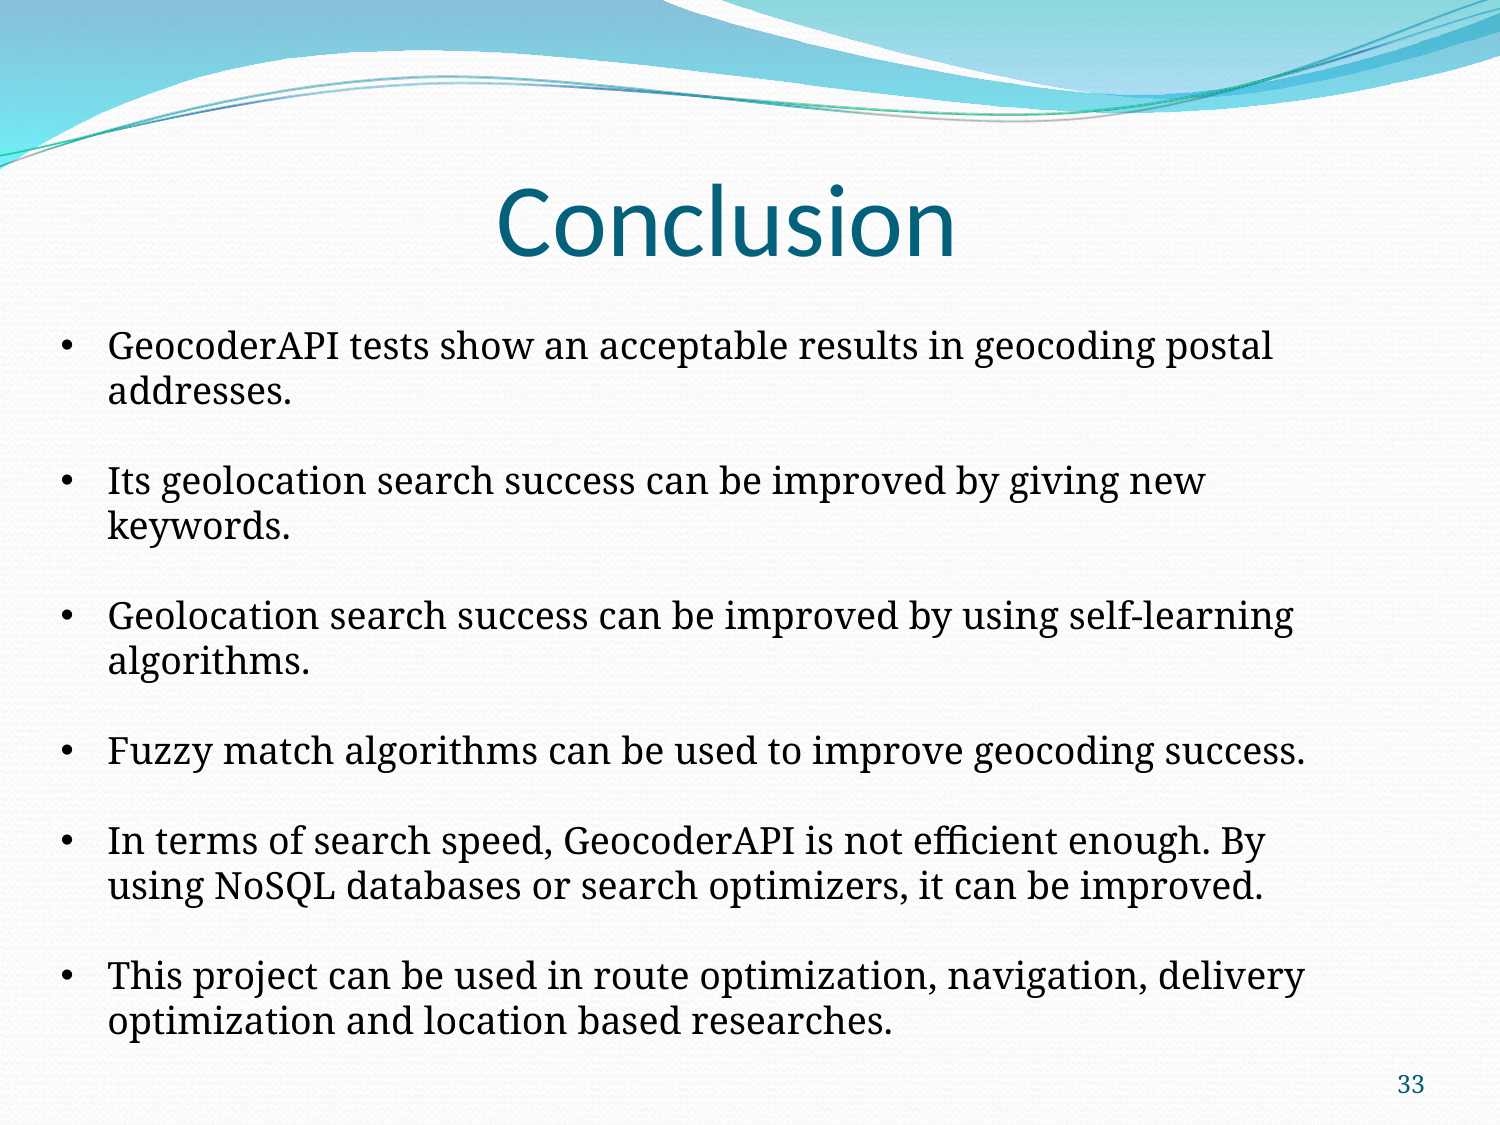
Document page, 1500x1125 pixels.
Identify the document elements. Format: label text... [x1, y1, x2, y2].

text_box GeocoderAPI tests show an acceptable results in geocoding postal addresses. Its geolocation search success can be improved by giving new keywords. Geolocation search success can be improved by using self-learning algorithms. Fuzzy match algorithms can be used to improve geocoding success. In terms of search speed, GeocoderAPI is not efficient enough. By using NoSQL databases or search optimizers, it can be improved. This project can be used in route optimization, navigation, delivery optimization and location based researches. [53, 314, 1363, 1125]
slide_number 33 [1299, 1068, 1426, 1104]
title Conclusion [52, 89, 1404, 278]
picture [0, 0, 1500, 1125]
